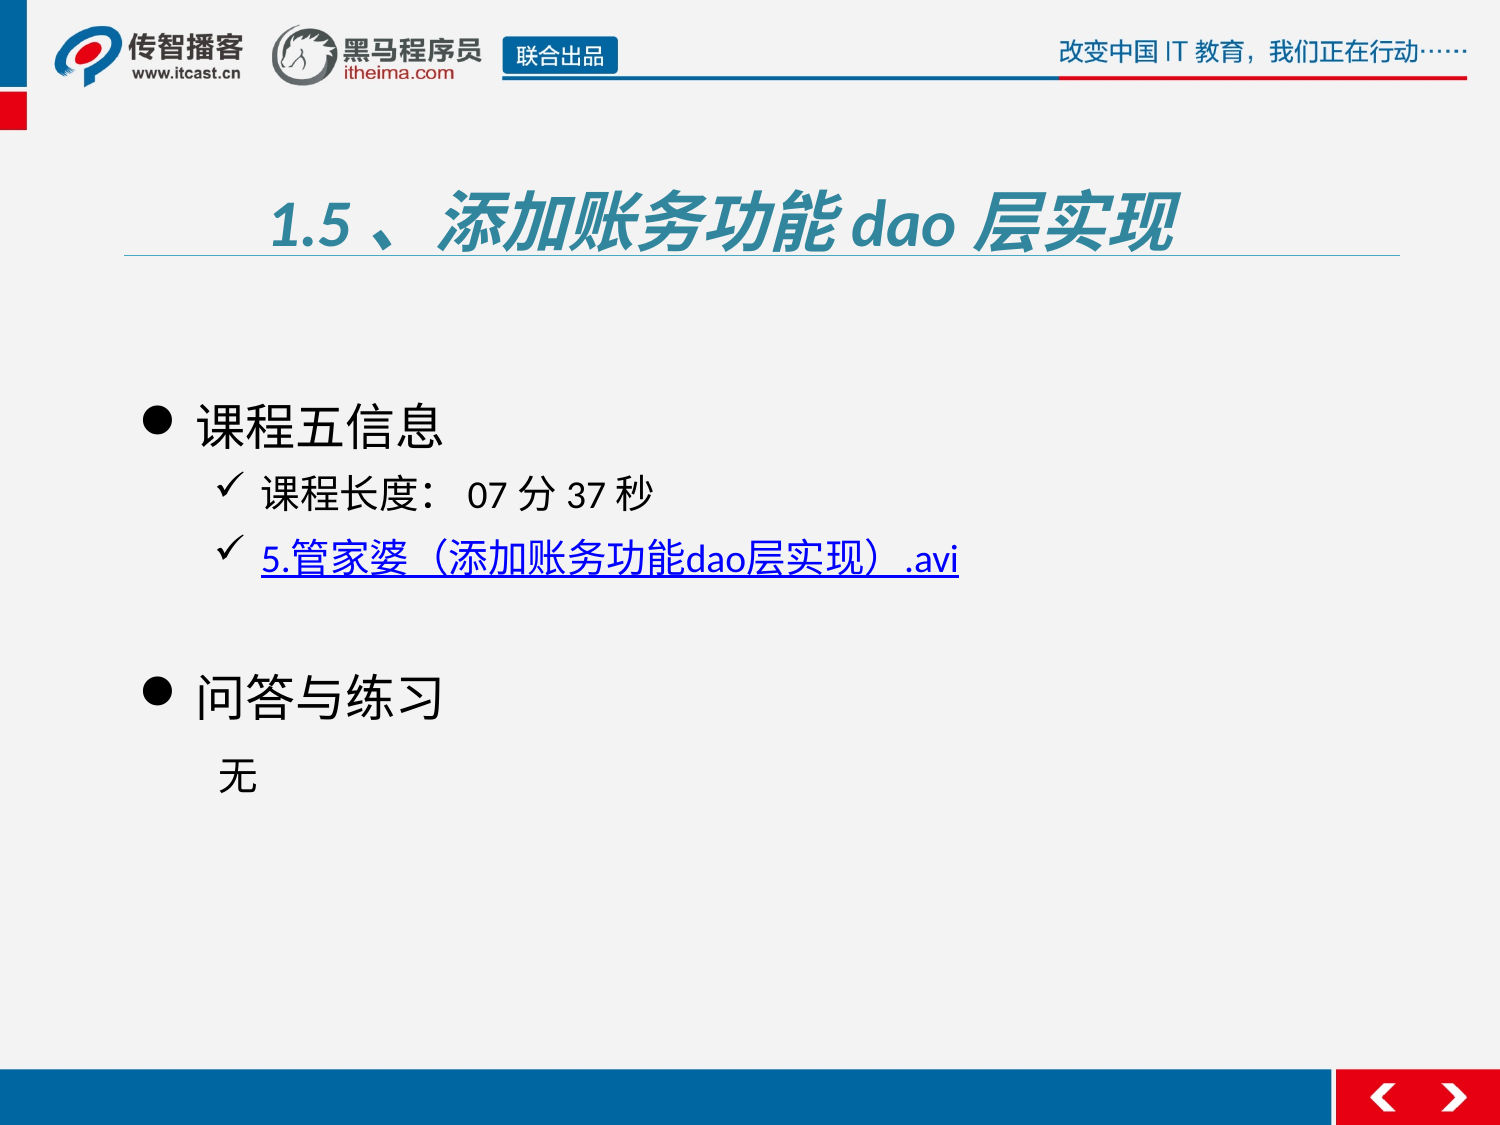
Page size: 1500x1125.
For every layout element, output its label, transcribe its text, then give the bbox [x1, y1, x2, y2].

title 1.5、添加账务功能dao层实现 [88, 101, 1351, 338]
picture [0, 0, 1500, 1125]
text_box 课程五信息 课程长度：07分37秒 5.管家婆（添加账务功能dao层实现）.avi 问答与练习 无 [123, 315, 1387, 1024]
